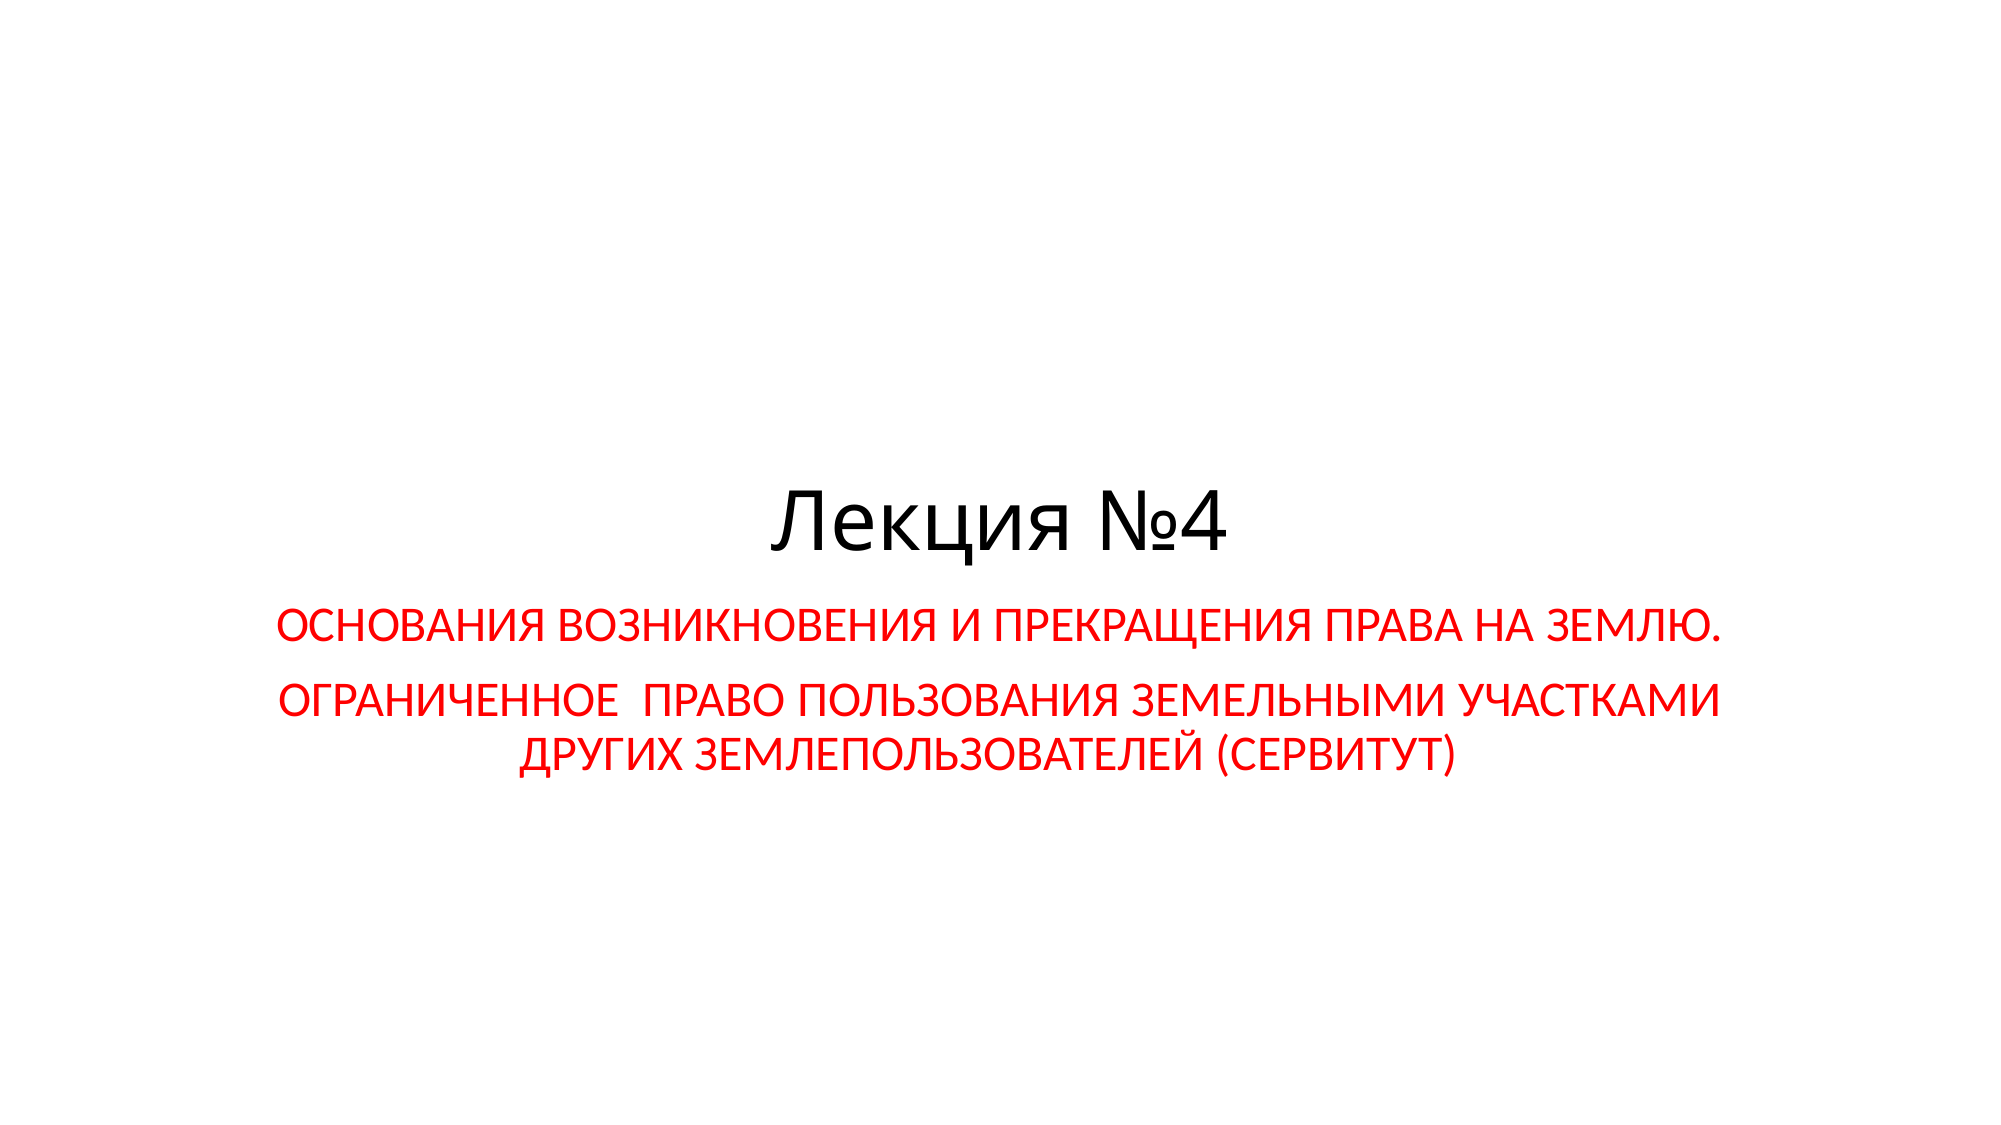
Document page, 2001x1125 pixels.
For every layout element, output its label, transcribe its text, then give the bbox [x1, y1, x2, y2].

title Лекция №4 [249, 184, 1750, 576]
subtitle ОСНОВАНИЯ ВОЗНИКНОВЕНИЯ И ПРЕКРАЩЕНИЯ ПРАВА НА ЗЕМЛЮ. ОГРАНИЧЕННОЕ ПРАВО ПОЛЬЗОВАНИЯ ЗЕМЕЛЬНЫМИ УЧАСТКАМИ ДРУГИХ ЗЕМЛЕПОЛЬЗОВАТЕЛЕЙ (СЕРВИТУТ) [249, 590, 1750, 863]
